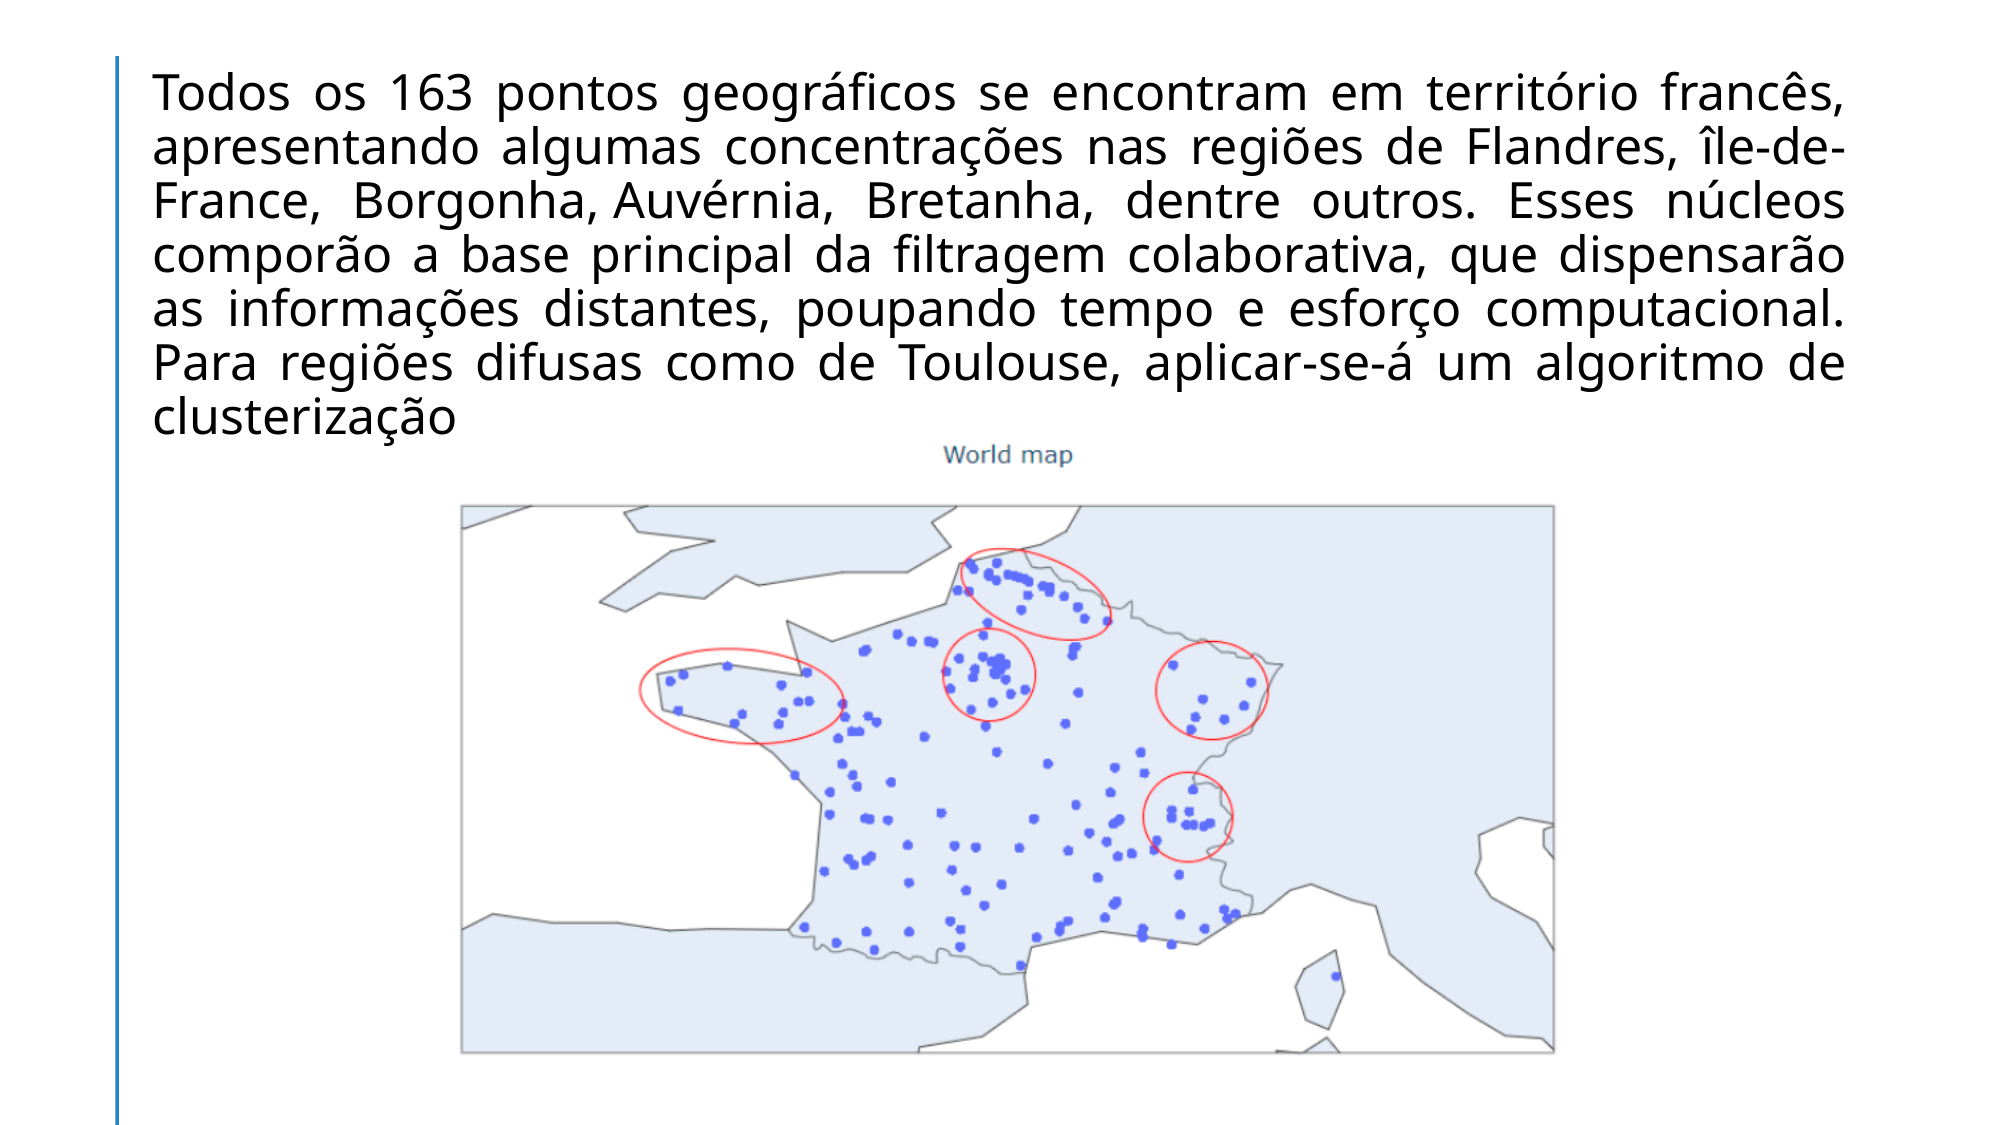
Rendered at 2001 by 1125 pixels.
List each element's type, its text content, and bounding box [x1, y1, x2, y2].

list Todos os 163 pontos geográficos se encontram em território francês, apresentando algumas concentrações nas regiões de Flandres, île-de-France, Borgonha, Auvérnia, Bretanha, dentre outros. Esses núcleos comporão a base principal da filtragem colaborativa, que dispensarão as informações distantes, poupando tempo e esforço computacional. Para regiões difusas como de Toulouse, aplicar-se-á um algoritmo de clusterização. [137, 59, 1863, 991]
picture [456, 408, 1562, 1066]
